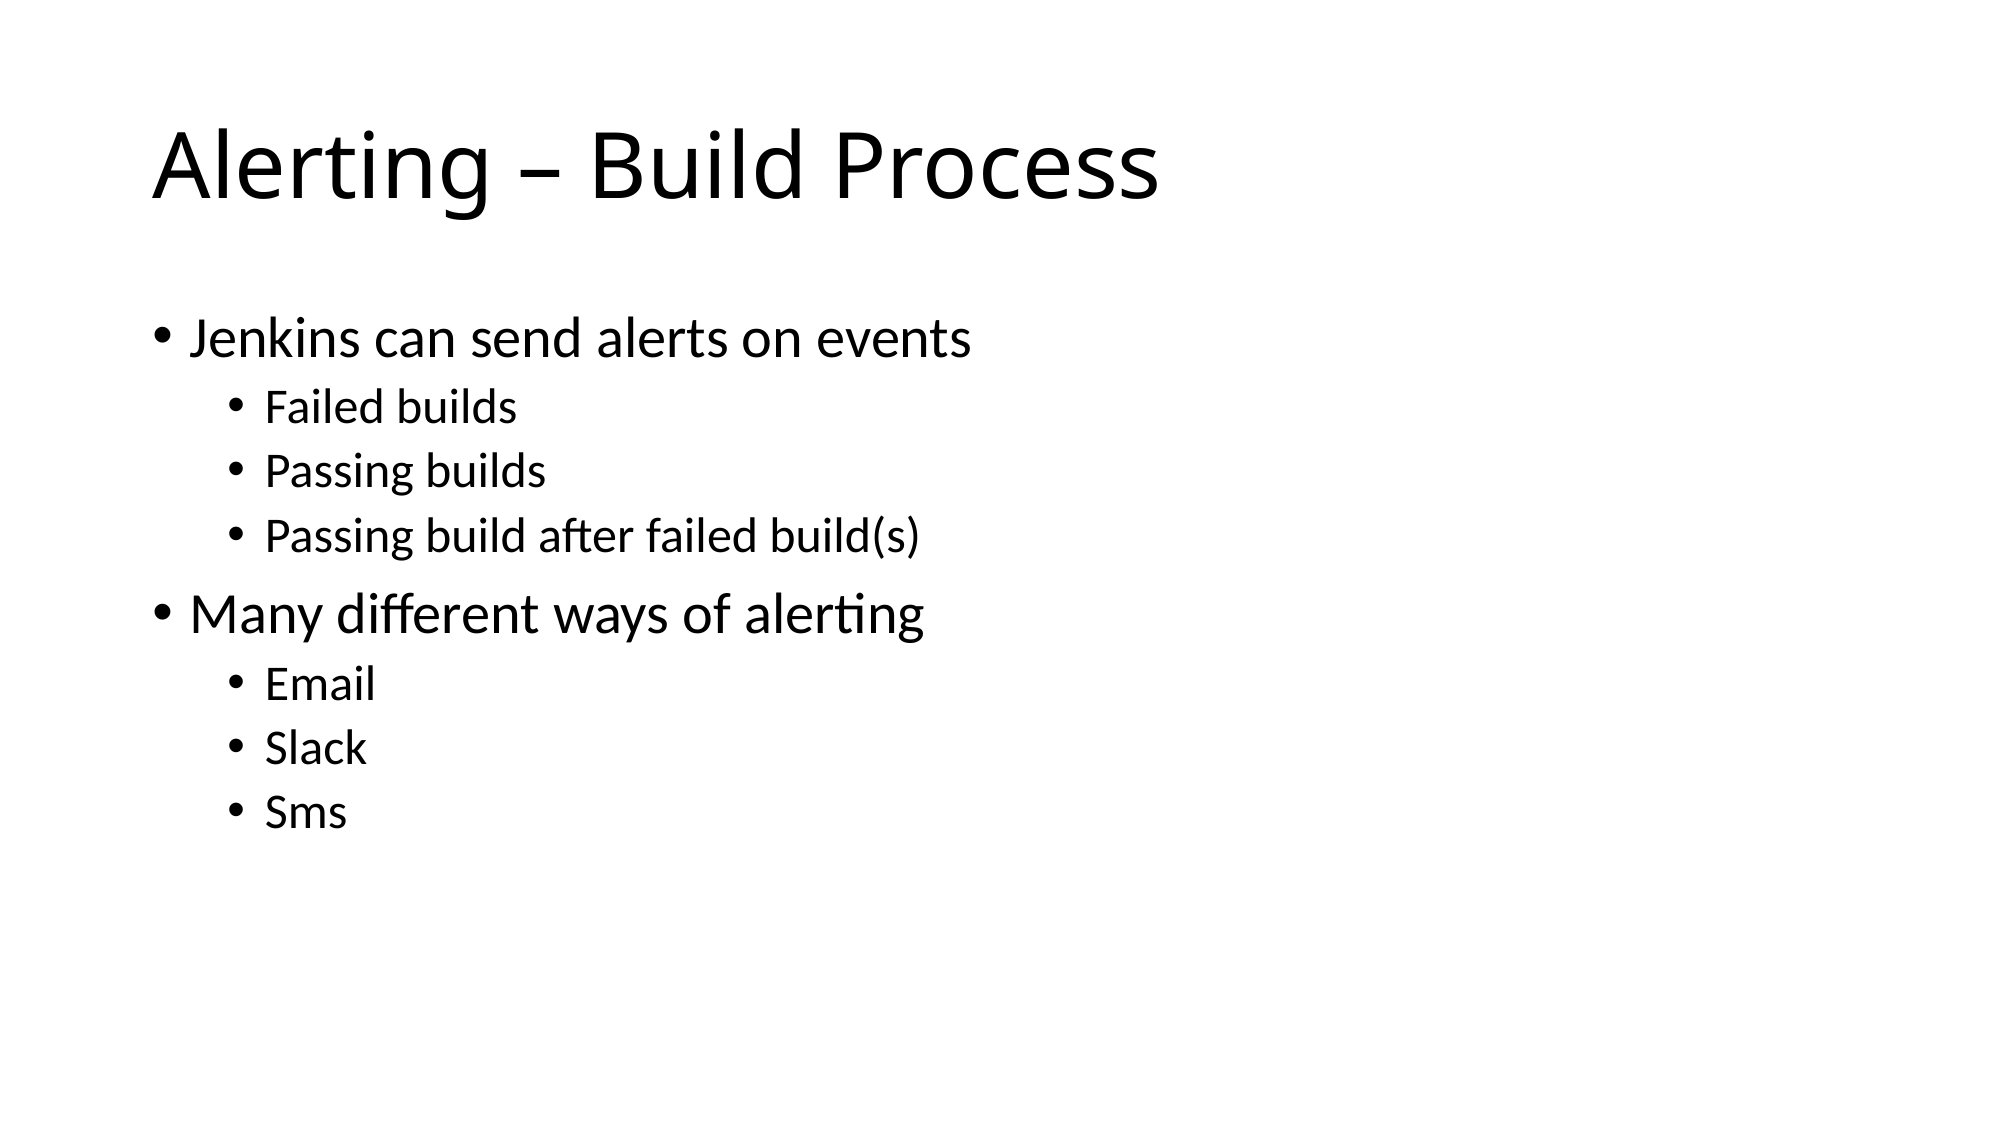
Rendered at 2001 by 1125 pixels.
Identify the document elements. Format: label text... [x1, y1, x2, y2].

title Alerting – Build Process [137, 59, 1863, 278]
list Jenkins can send alerts on events Failed builds Passing builds Passing build after failed build(s) Many different ways of alerting Email Slack Sms [137, 299, 1863, 1014]
